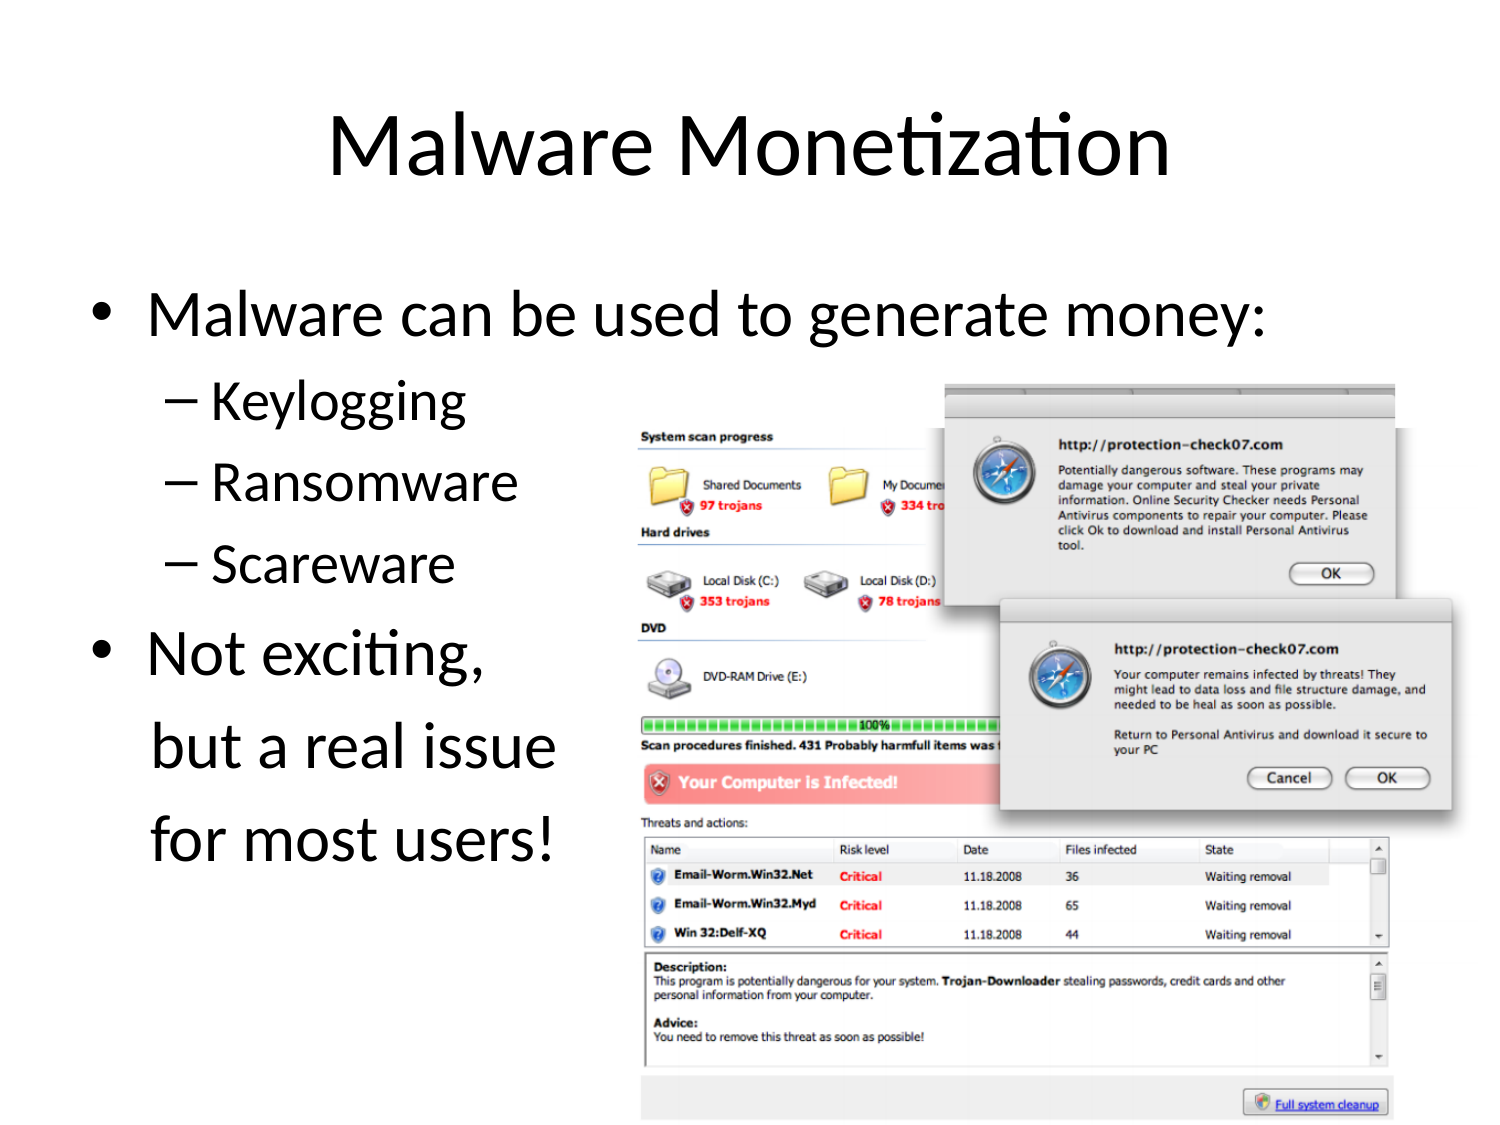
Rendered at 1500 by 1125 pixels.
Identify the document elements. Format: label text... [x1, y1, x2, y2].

list Malware can be used to generate money: Keylogging Ransomware Scareware Not exciting, but a real issue for most users! [75, 262, 1425, 1005]
picture [586, 364, 1479, 1125]
title Malware Monetization [75, 45, 1425, 233]
